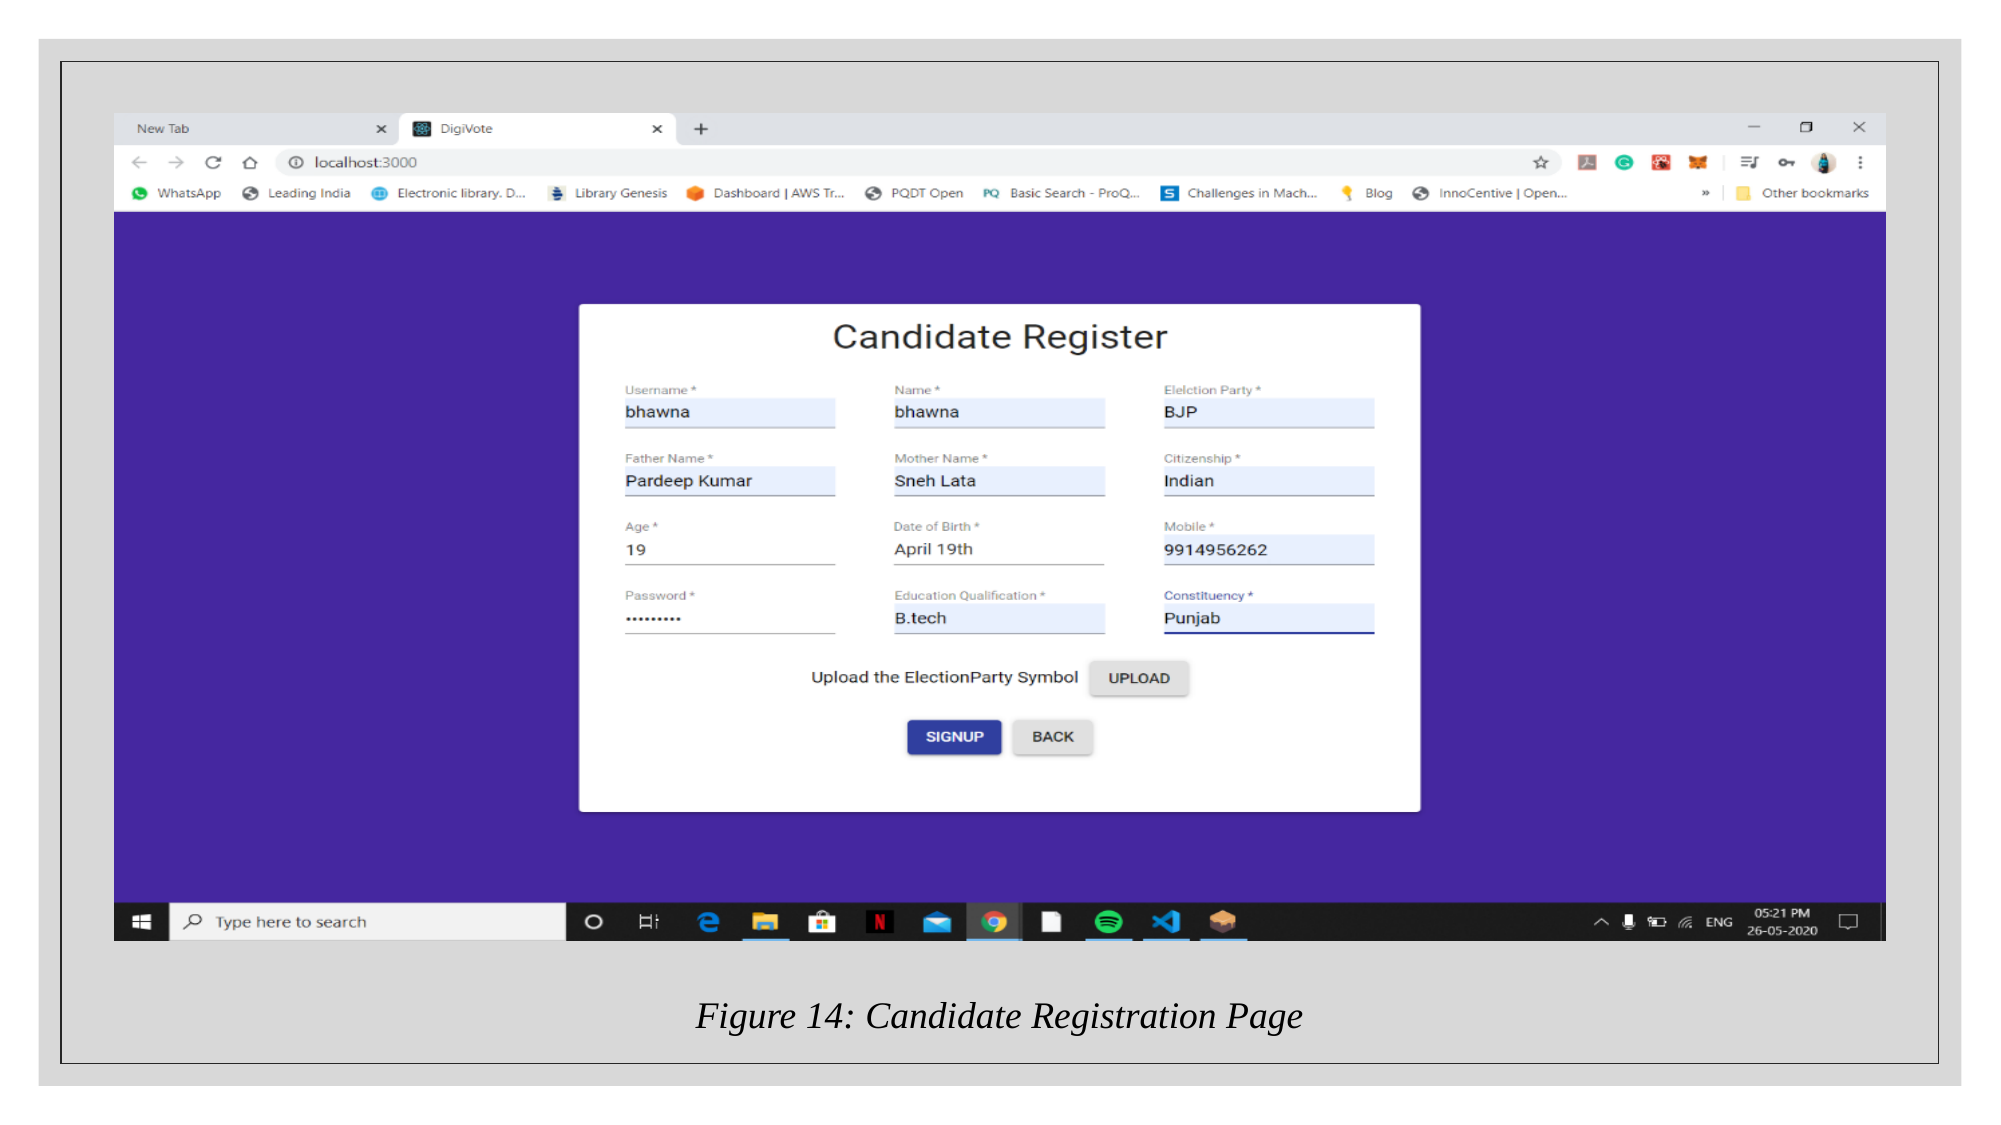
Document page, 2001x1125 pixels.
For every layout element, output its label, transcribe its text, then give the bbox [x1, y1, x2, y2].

text_box Figure 14: Candidate Registration Page [680, 961, 1319, 1044]
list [114, 113, 1886, 941]
